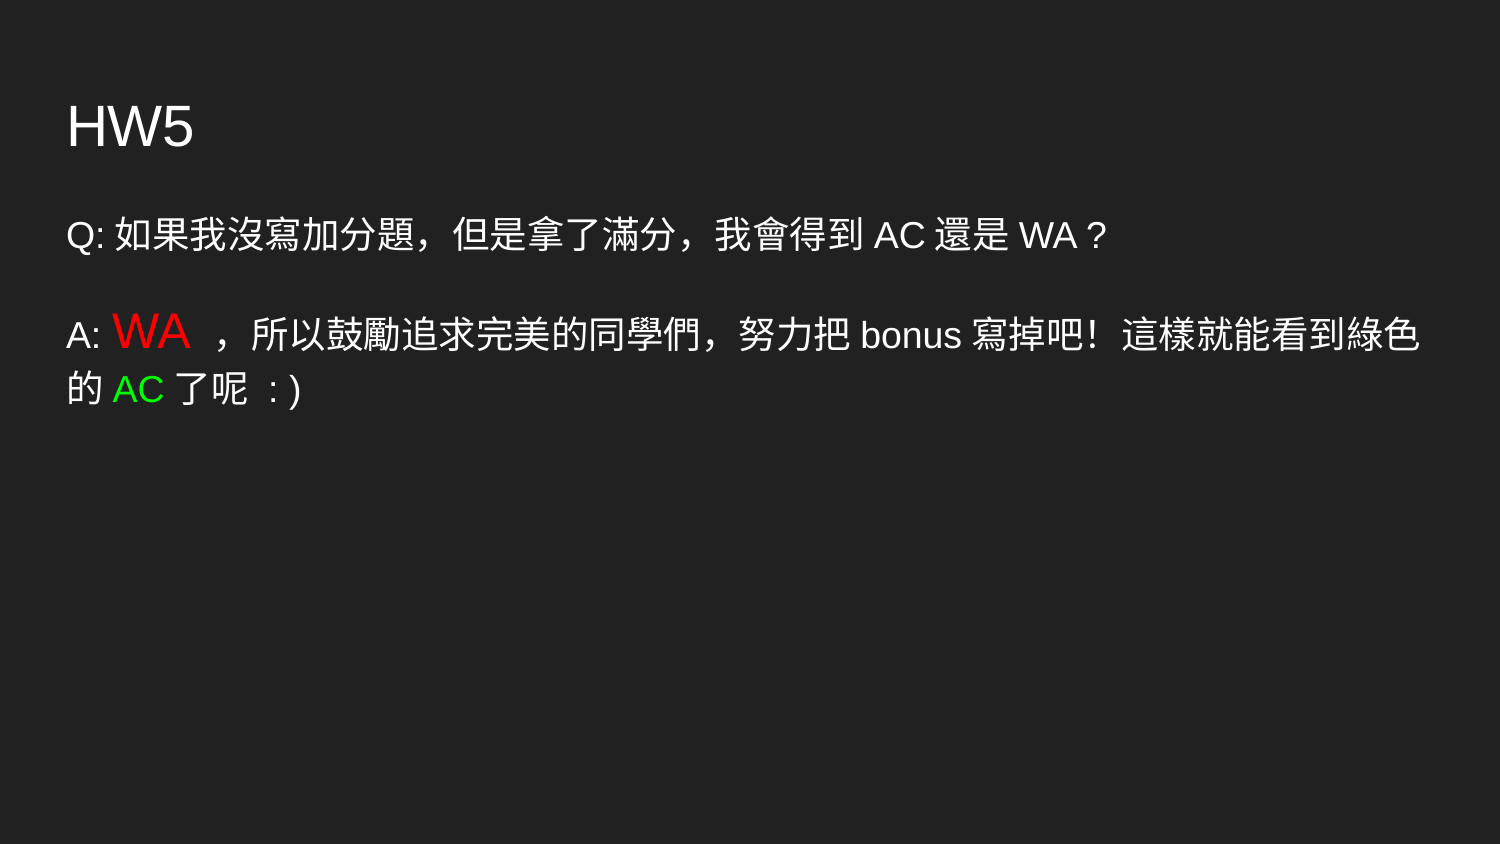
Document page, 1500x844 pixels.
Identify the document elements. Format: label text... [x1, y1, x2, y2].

list Q:如果我沒寫加分題，但是拿了滿分，我會得到AC還是WA ? A: WA ，所以鼓勵追求完美的同學們，努力把bonus寫掉吧！這樣就能看到綠色的AC了呢 : ) [51, 189, 1449, 750]
title HW5 [51, 72, 1449, 167]
